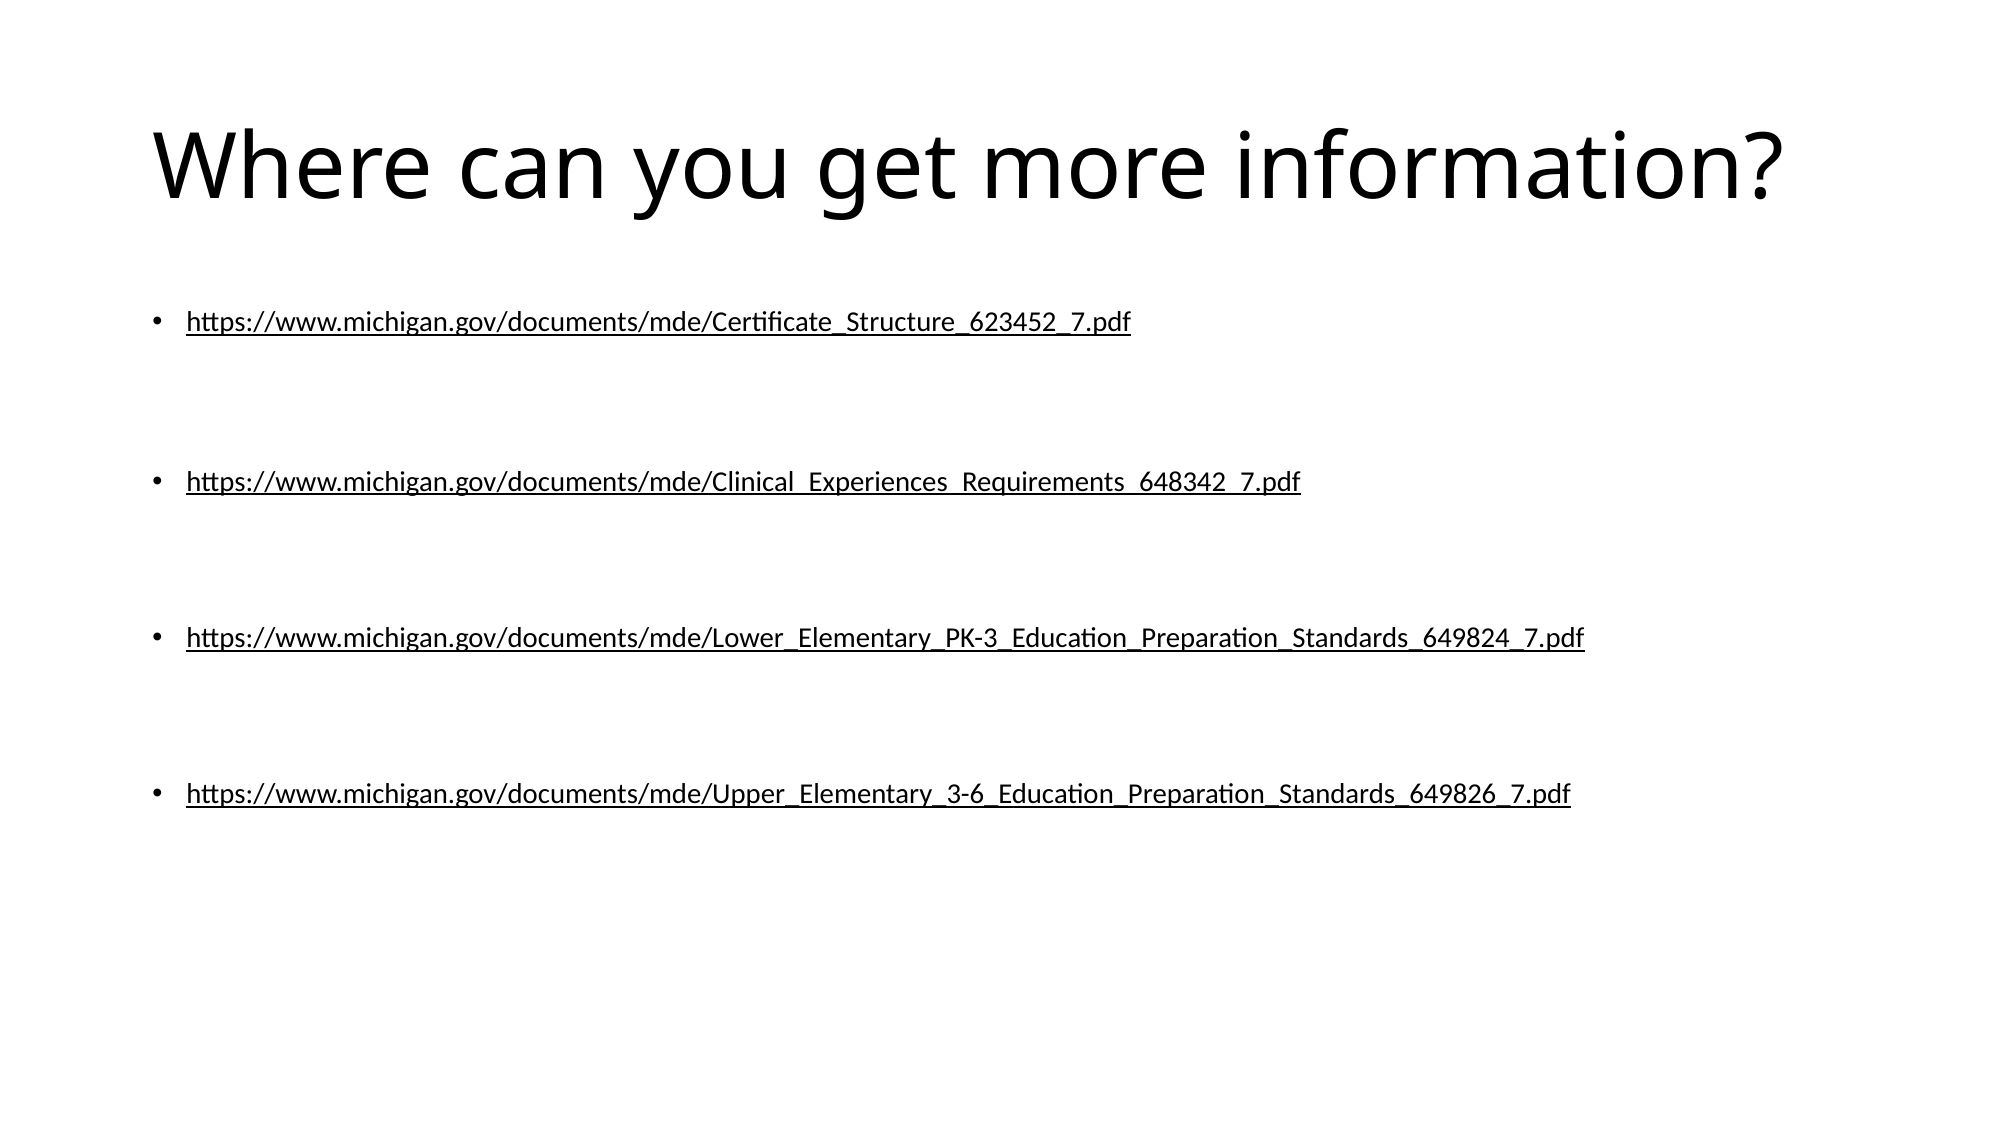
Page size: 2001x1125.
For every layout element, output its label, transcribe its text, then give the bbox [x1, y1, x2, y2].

list https://www.michigan.gov/documents/mde/Certificate_Structure_623452_7.pdf https://www.michigan.gov/documents/mde/Clinical_Experiences_Requirements_648342_7.pdf https://www.michigan.gov/documents/mde/Lower_Elementary_PK-3_Education_Preparation_Standards_649824_7.pdf https://www.michigan.gov/documents/mde/Upper_Elementary_3-6_Education_Preparation_Standards_649826_7.pdf [137, 299, 1863, 1014]
title Where can you get more information? [137, 59, 1863, 278]
